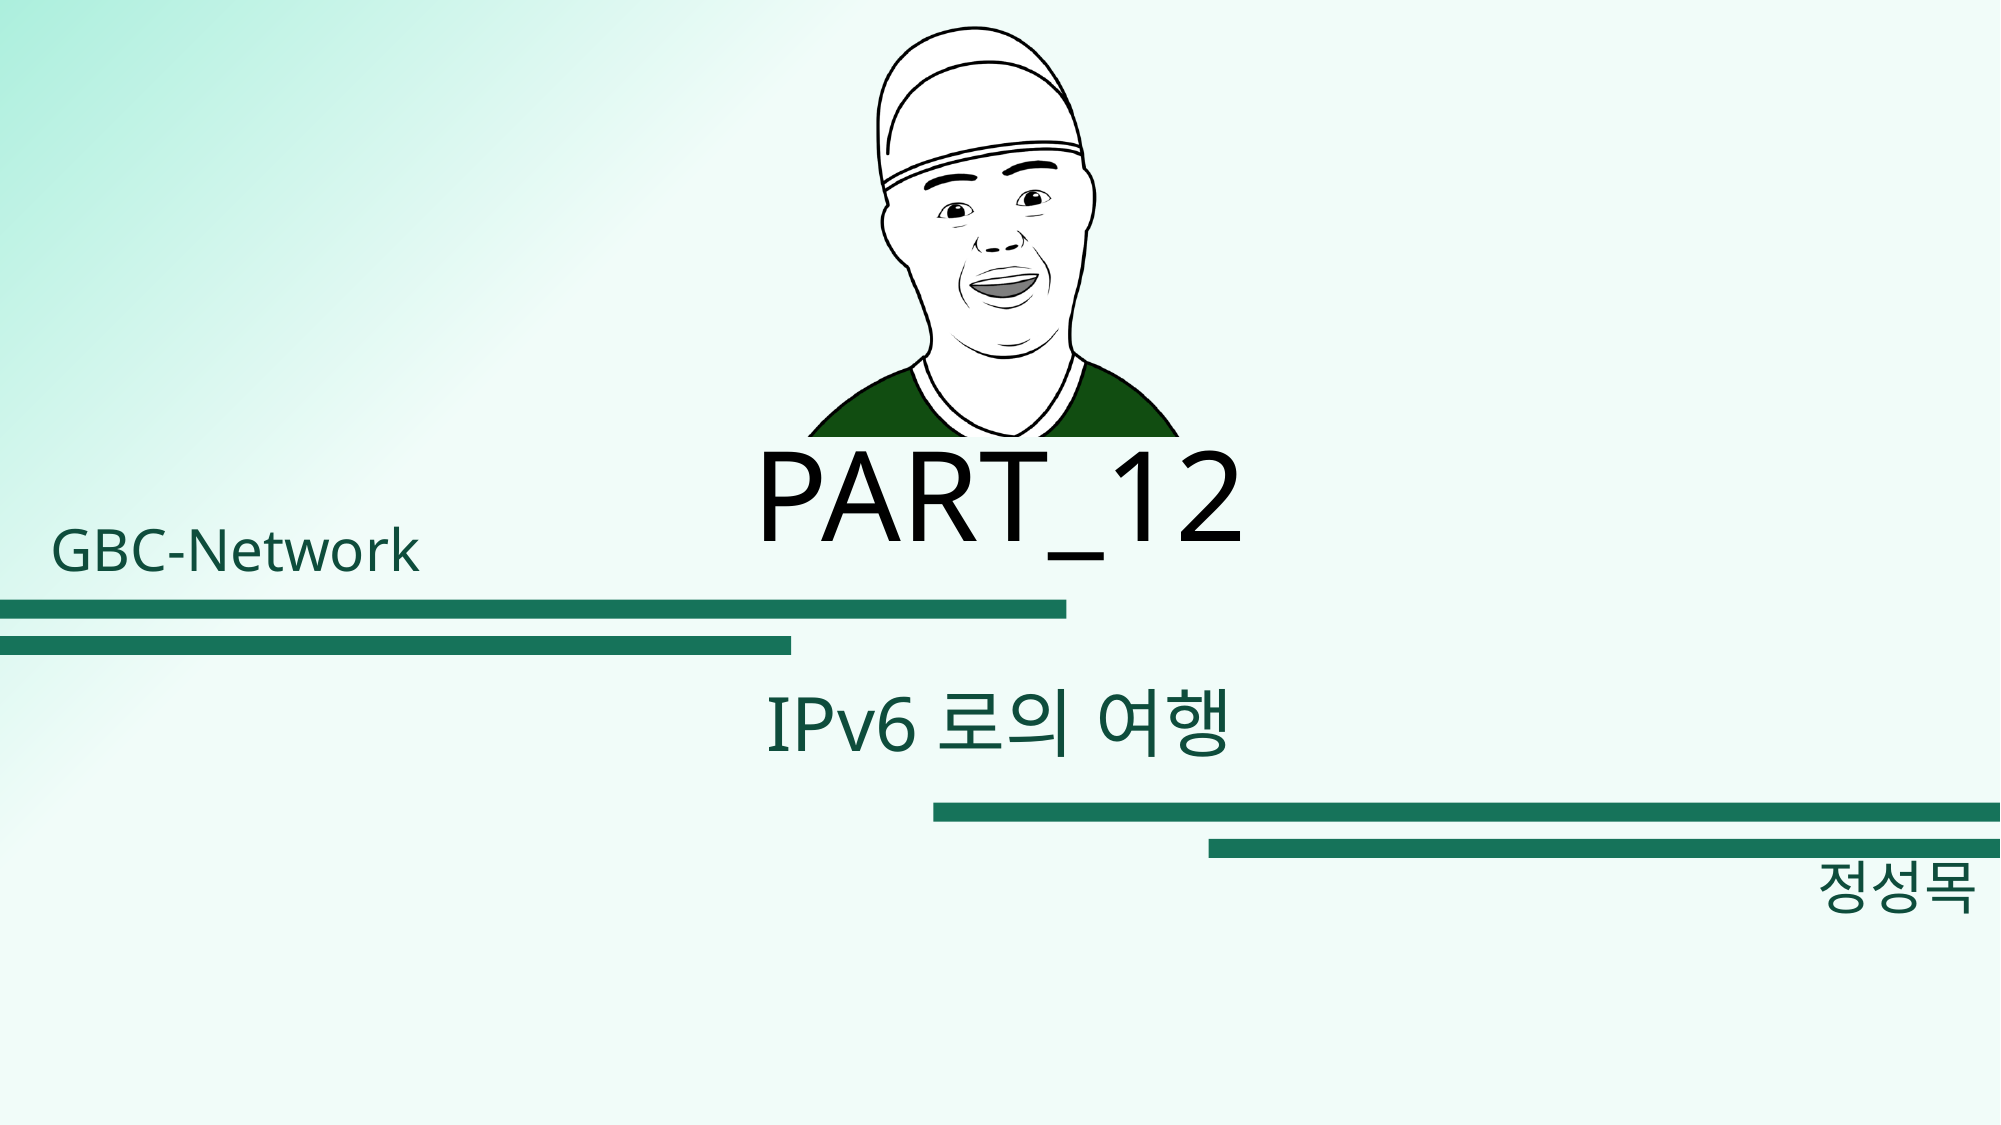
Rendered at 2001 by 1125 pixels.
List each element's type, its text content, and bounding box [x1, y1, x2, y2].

subtitle IPv6로의 여행 [249, 679, 1750, 952]
picture [772, 11, 1199, 184]
title PART_12 [249, 184, 1750, 576]
